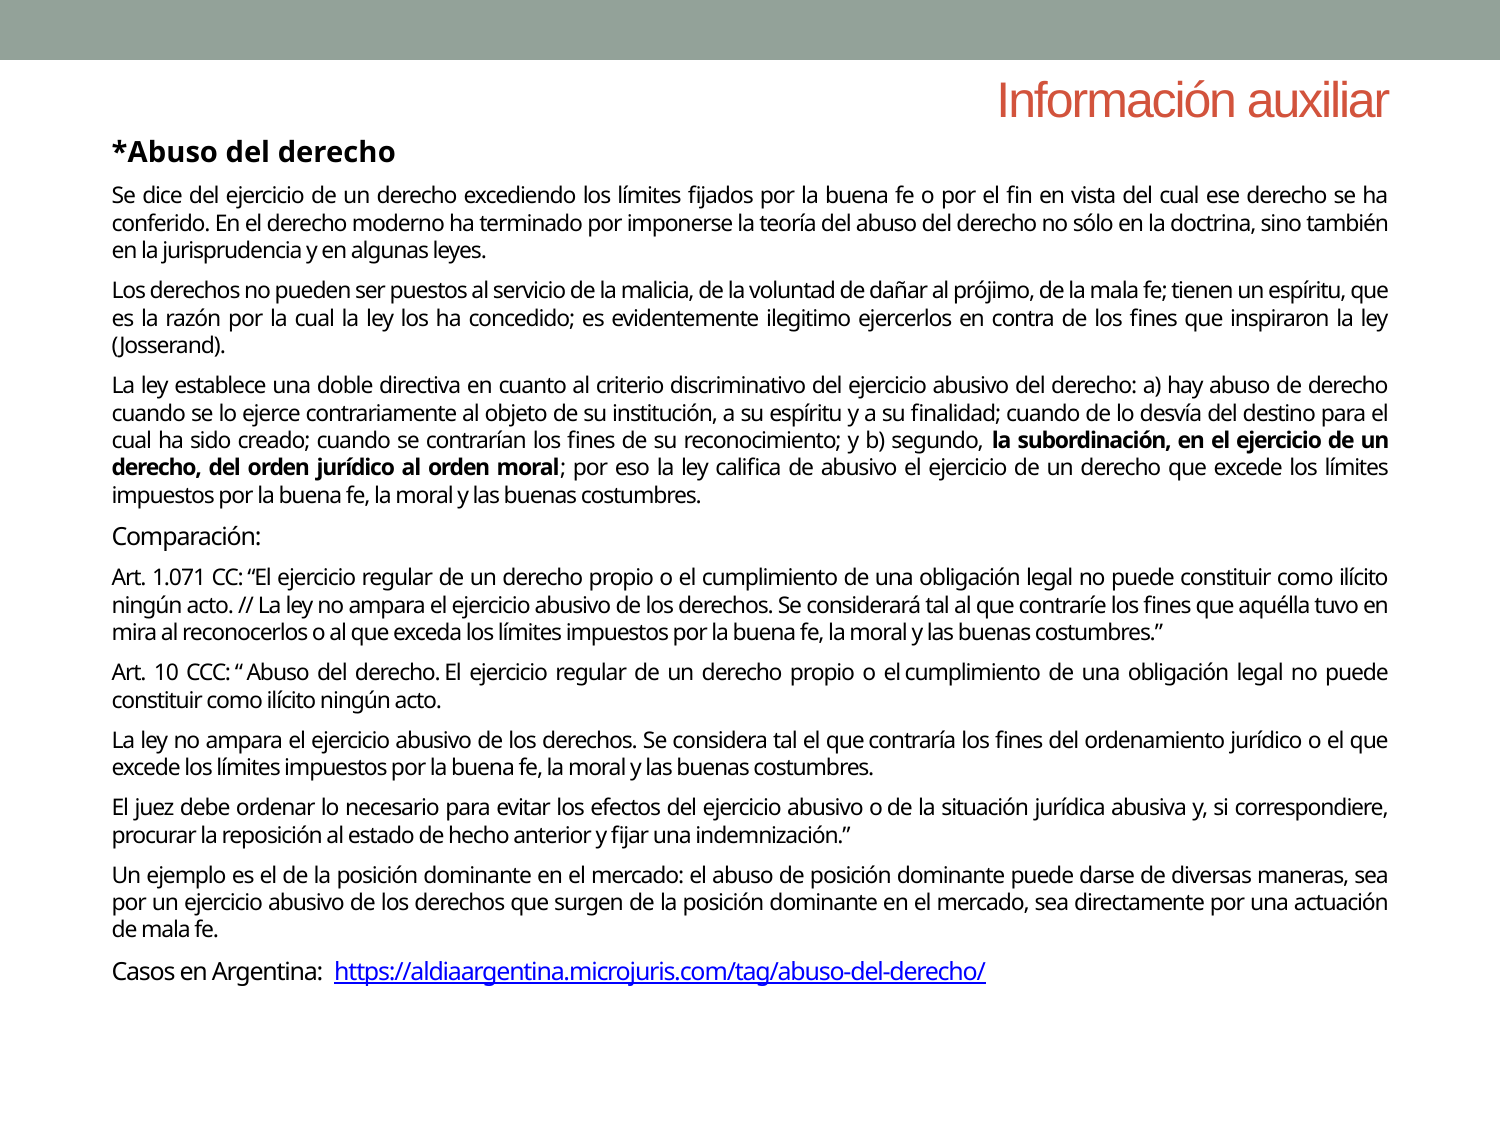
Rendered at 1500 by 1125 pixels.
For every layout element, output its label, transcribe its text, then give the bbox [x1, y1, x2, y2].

text_box Información auxiliar [966, 59, 1421, 139]
text_box *Abuso del derecho Se dice del ejercicio de un derecho excediendo los límites fijados por la buena fe o por el fin en vista del cual ese derecho se ha conferido. En el derecho moderno ha terminado por imponerse la teoría del abuso del derecho no sólo en la doctrina, sino también en la jurisprudencia y en algunas leyes. Los derechos no pueden ser puestos al servicio de la malicia, de la voluntad de dañar al prójimo, de la mala fe; tienen un espíritu, que es la razón por la cual la ley los ha concedido; es evidentemente ilegitimo ejercerlos en contra de los fines que inspiraron la ley (Josserand). La ley establece una doble directiva en cuanto al criterio discriminativo del ejercicio abusivo del derecho: a) hay abuso de derecho cuando se lo ejerce contrariamente al objeto de su institución, a su espíritu y a su finalidad; cuando de lo desvía del destino para el cual ha sido creado; cuando se contrarían los fines de su reconocimiento; y b) segundo, la subordinación, en el ejercicio de un derecho, del orden jurídico al orden moral; por eso la ley califica de abusivo el ejercicio de un derecho que excede los límites impuestos por la buena fe, la moral y las buenas costumbres. Comparación: Art. 1.071 CC: “El ejercicio regular de un derecho propio o el cumplimiento de una obligación legal no puede constituir como ilícito ningún acto. // La ley no ampara el ejercicio abusivo de los derechos. Se considerará tal al que contraríe los fines que aquélla tuvo en mira al reconocerlos o al que exceda los límites impuestos por la buena fe, la moral y las buenas costumbres.” Art. 10 CCC: “ Abuso del derecho. El ejercicio regular de un derecho propio o el cumplimiento de una obligación legal no puede constituir como ilícito ningún acto. La ley no ampara el ejercicio abusivo de los derechos. Se considera tal el que contraría los fines del ordenamiento jurídico o el que excede los límites impuestos por la buena fe, la moral y las buenas costumbres. El juez debe ordenar lo necesario para evitar los efectos del ejercicio abusivo o de la situación jurídica abusiva y, si correspondiere, procurar la reposición al estado de hecho anterior y fijar una indemnización.” Un ejemplo es el de la posición dominante en el mercado: el abuso de posición dominante puede darse de diversas maneras, sea por un ejercicio abusivo de los derechos que surgen de la posición dominante en el mercado, sea directamente por una actuación de mala fe. Casos en Argentina: https://aldiaargentina.microjuris.com/tag/abuso-del-derecho/ [96, 125, 1403, 1037]
